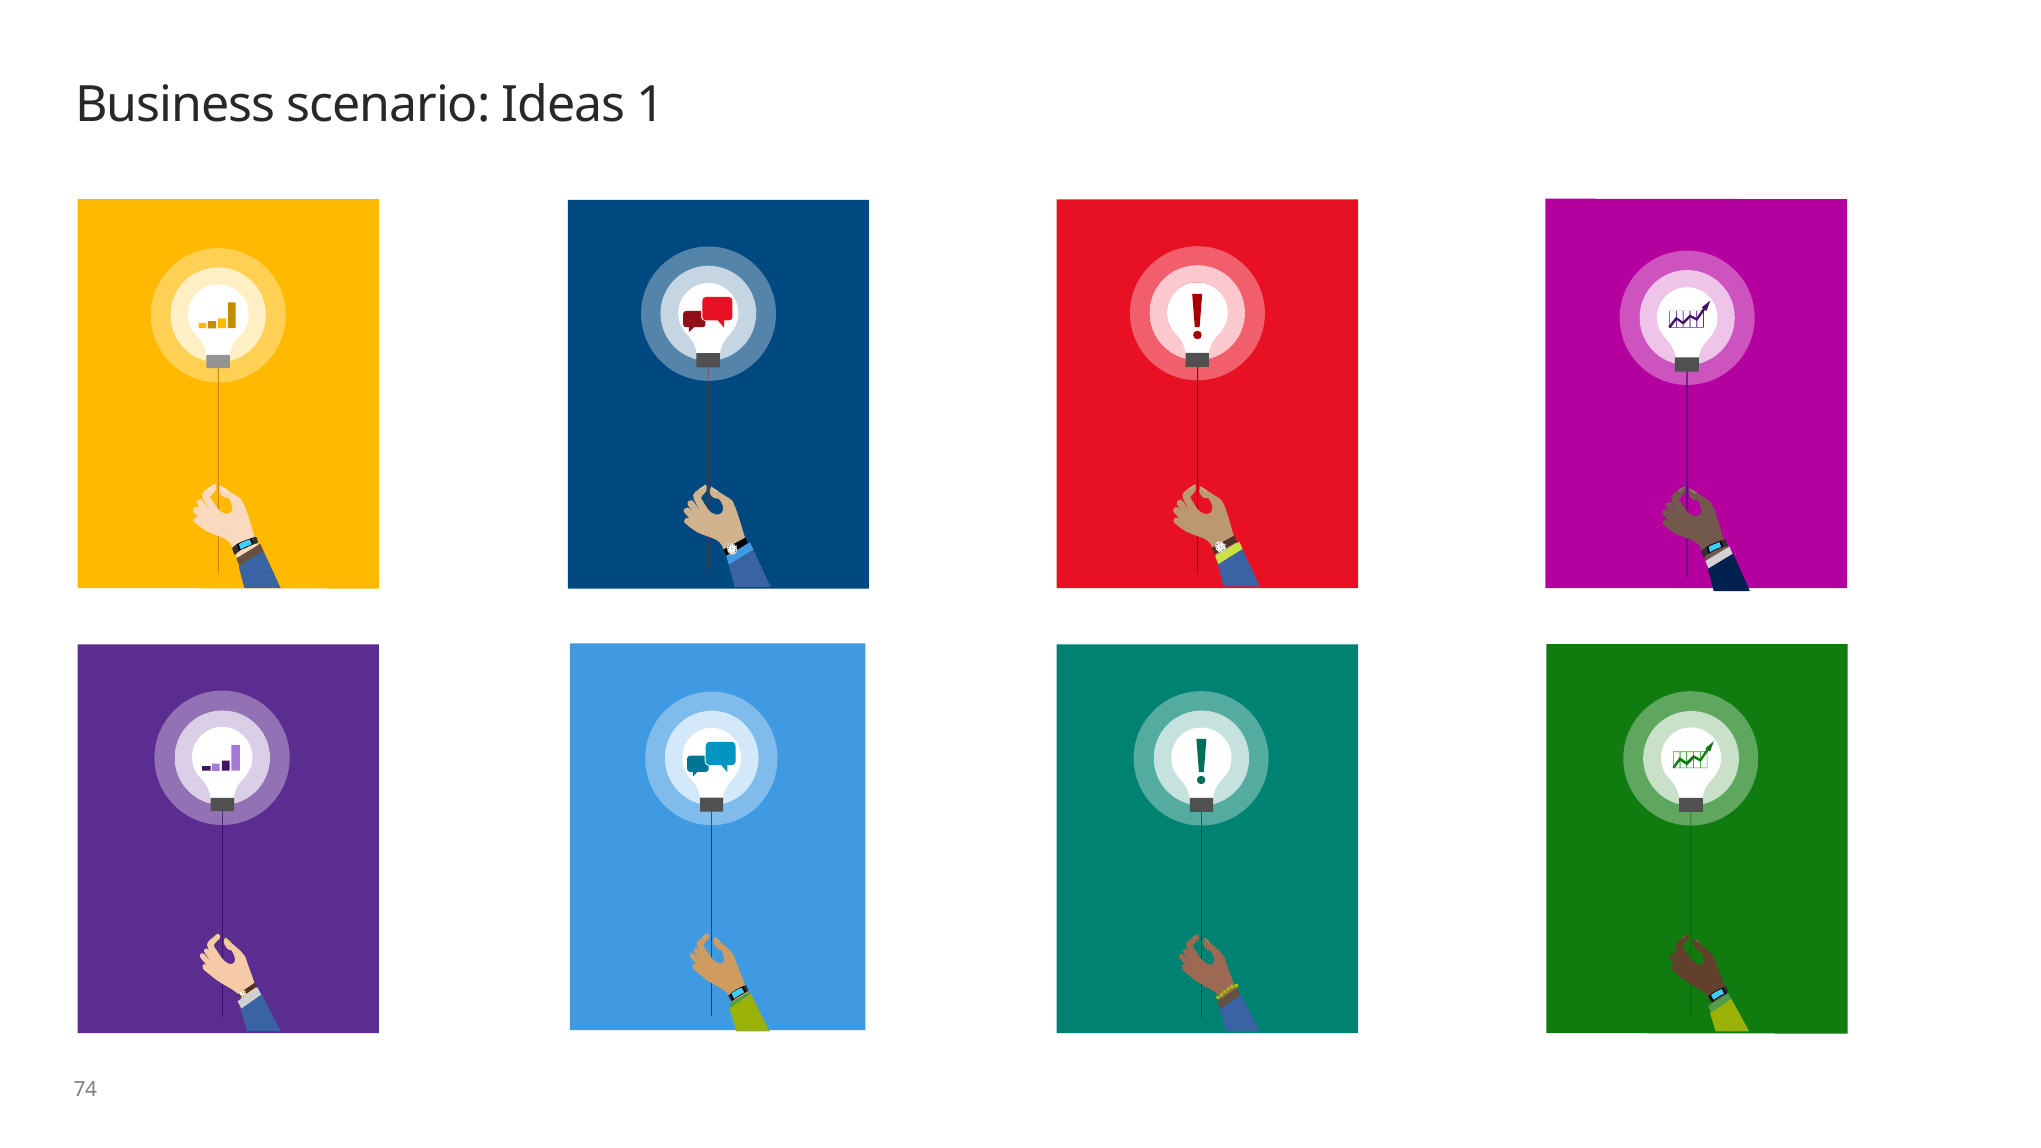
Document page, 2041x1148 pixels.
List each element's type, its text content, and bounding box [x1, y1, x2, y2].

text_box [1545, 198, 1848, 592]
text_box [1056, 198, 1359, 589]
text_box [77, 644, 380, 1034]
title Business scenario: Ideas 1 [75, 78, 1966, 199]
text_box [567, 199, 870, 589]
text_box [1546, 643, 1848, 1034]
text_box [567, 642, 869, 1032]
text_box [77, 198, 380, 589]
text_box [1056, 644, 1359, 1034]
